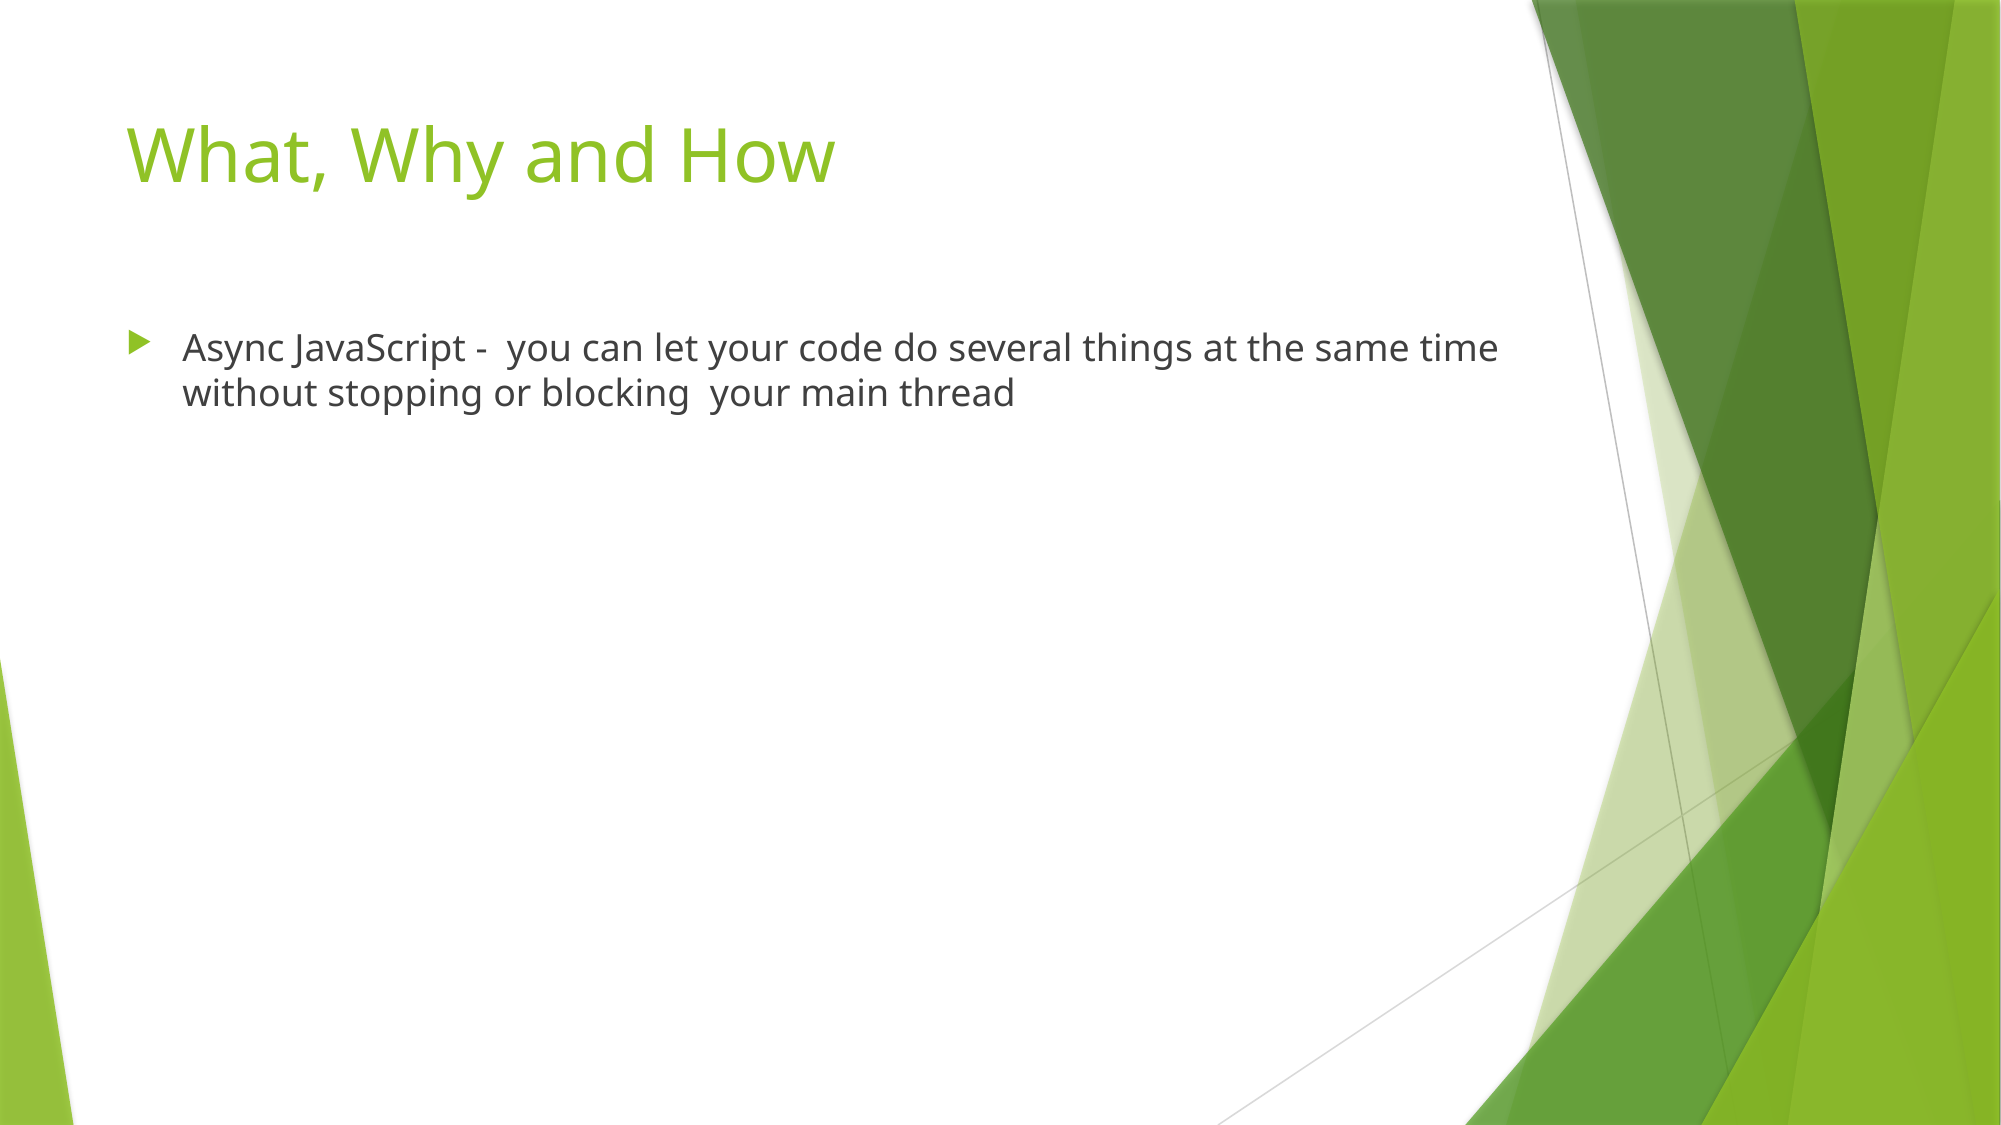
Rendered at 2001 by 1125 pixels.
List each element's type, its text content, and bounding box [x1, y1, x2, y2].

title What, Why and How [111, 99, 1522, 316]
list Async JavaScript - you can let your code do several things at the same time without stopping or blocking your main thread [111, 316, 1522, 991]
